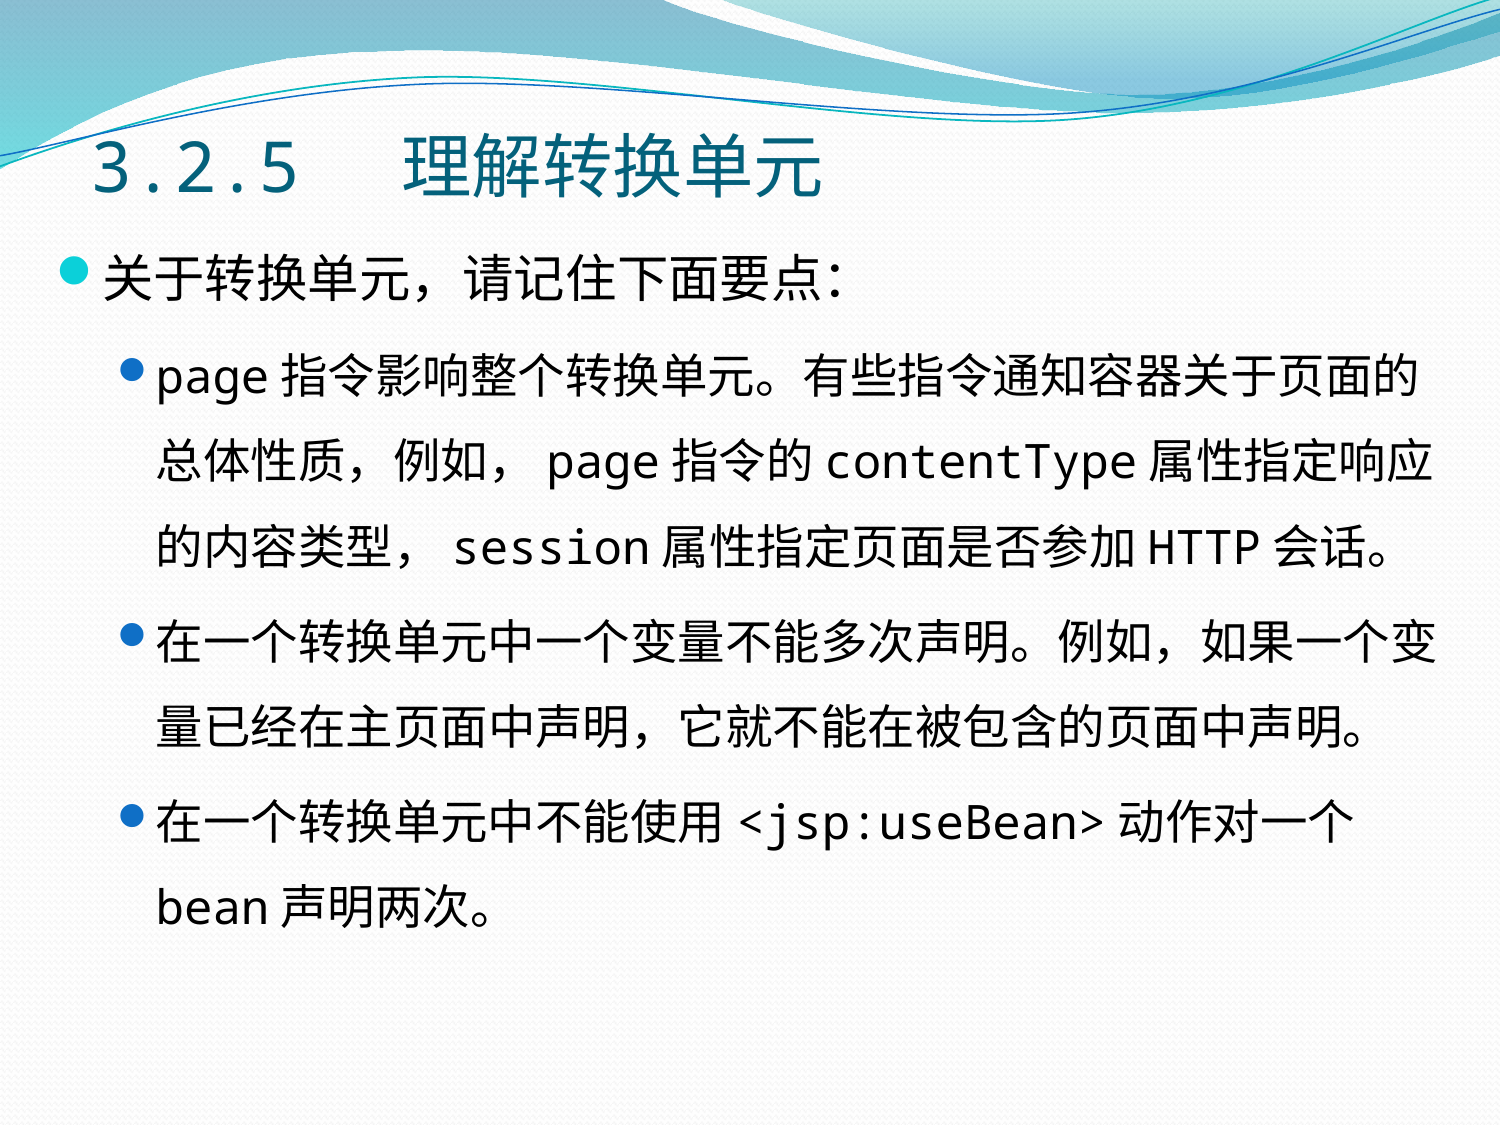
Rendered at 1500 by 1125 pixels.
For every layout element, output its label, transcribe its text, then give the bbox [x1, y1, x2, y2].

list 关于转换单元，请记住下面要点： page指令影响整个转换单元。有些指令通知容器关于页面的总体性质，例如，page指令的contentType属性指定响应的内容类型，session属性指定页面是否参加HTTP会话。 在一个转换单元中一个变量不能多次声明。例如，如果一个变量已经在主页面中声明，它就不能在被包含的页面中声明。 在一个转换单元中不能使用<jsp:useBean>动作对一个bean声明两次。 [41, 208, 1471, 1071]
title 3.2.5 理解转换单元 [89, 114, 1422, 207]
